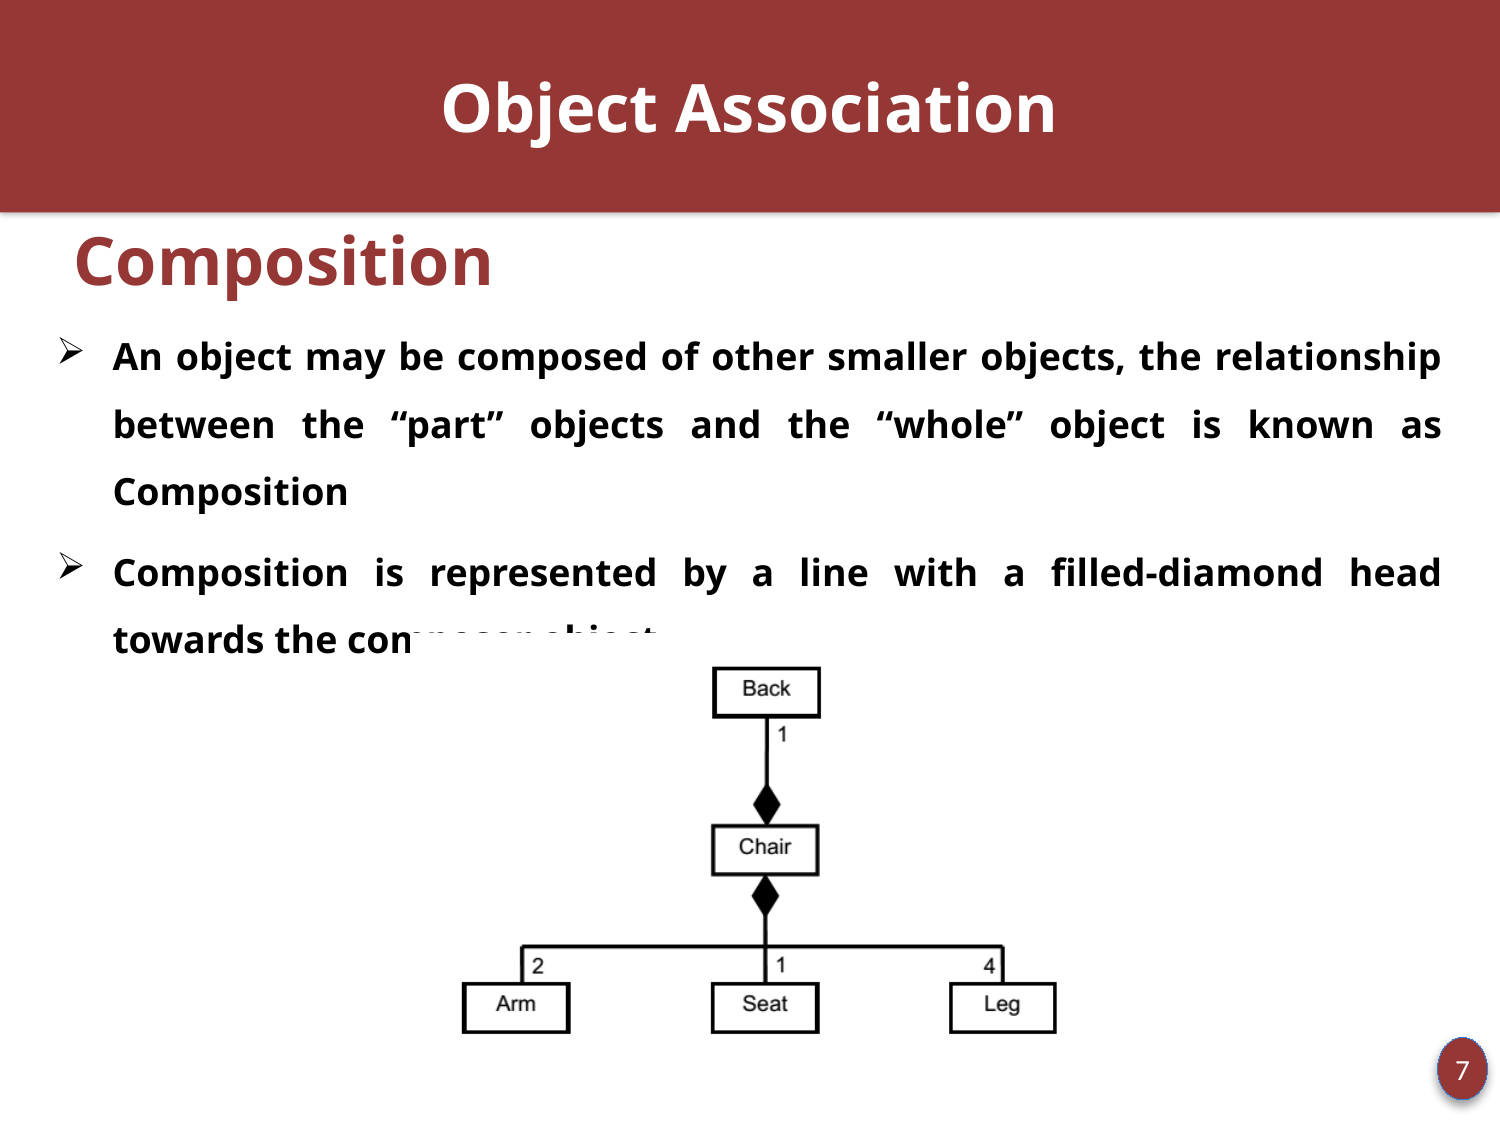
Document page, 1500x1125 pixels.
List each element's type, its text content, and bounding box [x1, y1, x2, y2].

list Composition An object may be composed of other smaller objects, the relationship between the “part” objects and the “whole” object is known as Composition Composition is represented by a line with a filled-diamond head towards the composer object [41, 210, 1459, 1083]
title Object Association [0, 0, 1500, 213]
picture [410, 633, 1081, 1058]
text_box 7 [1437, 1037, 1488, 1100]
